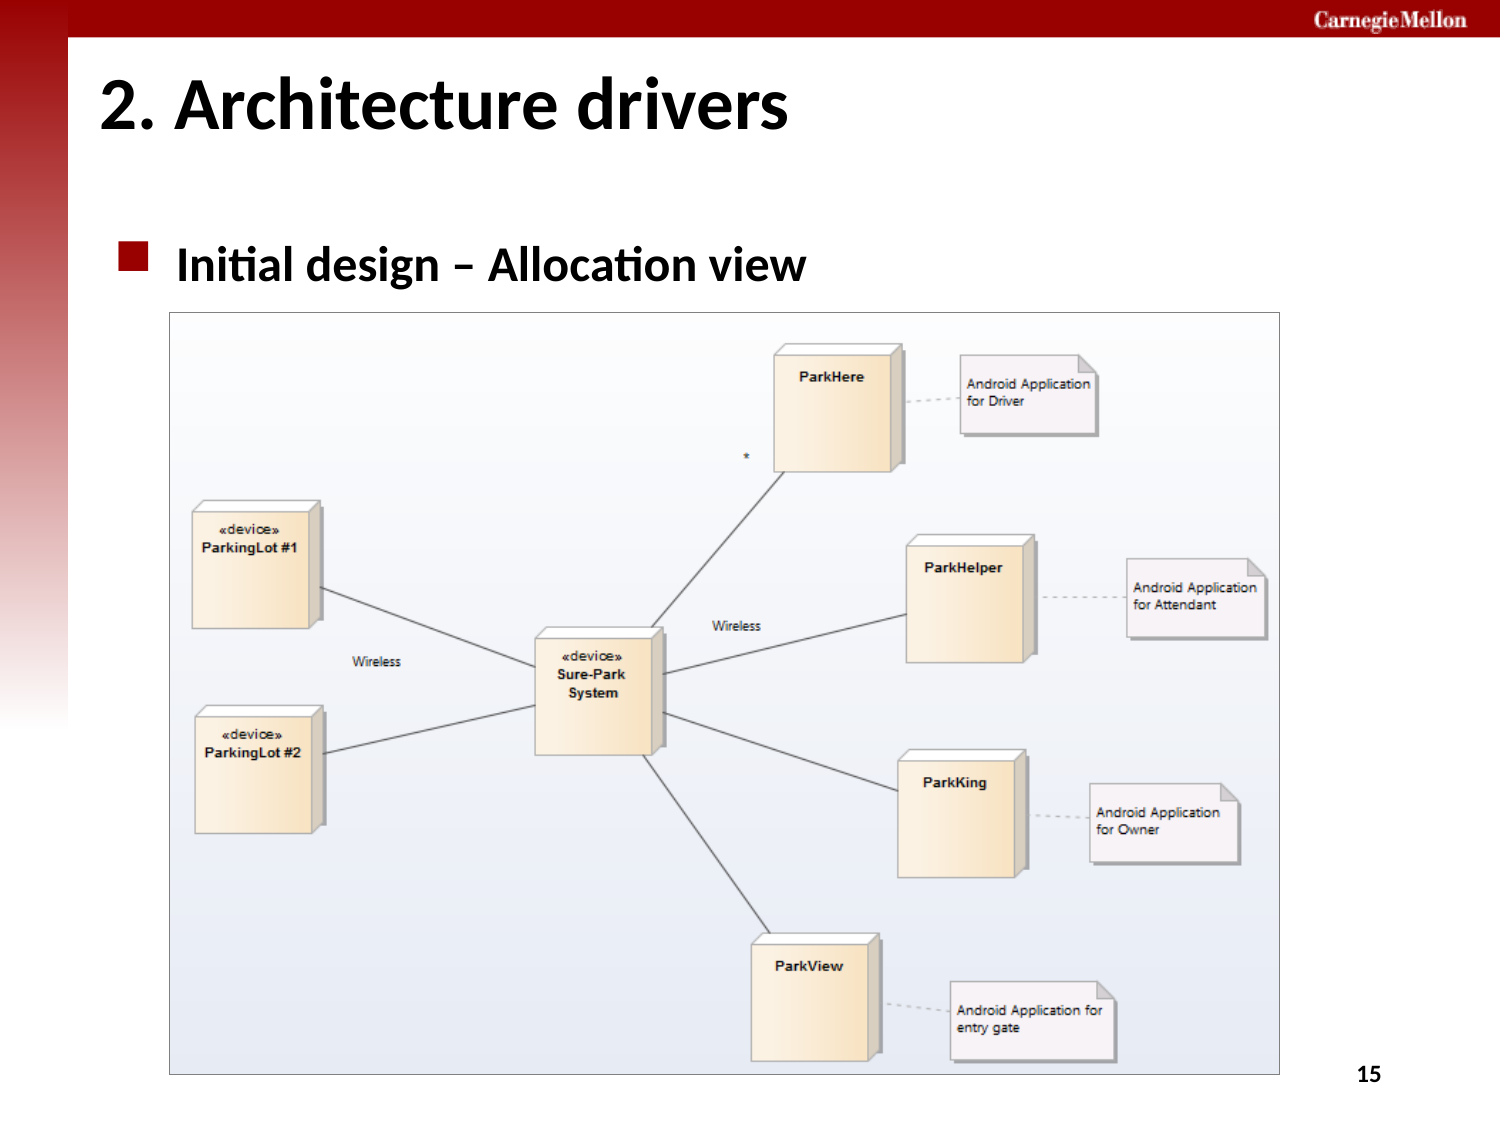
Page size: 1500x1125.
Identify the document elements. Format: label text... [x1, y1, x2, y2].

picture [1313, 5, 1474, 34]
list Initial design – Allocation view [104, 223, 1400, 1040]
slide_number 14 [1059, 1042, 1397, 1103]
picture [168, 312, 1280, 1075]
title 2. Architecture drivers [65, 37, 1500, 163]
